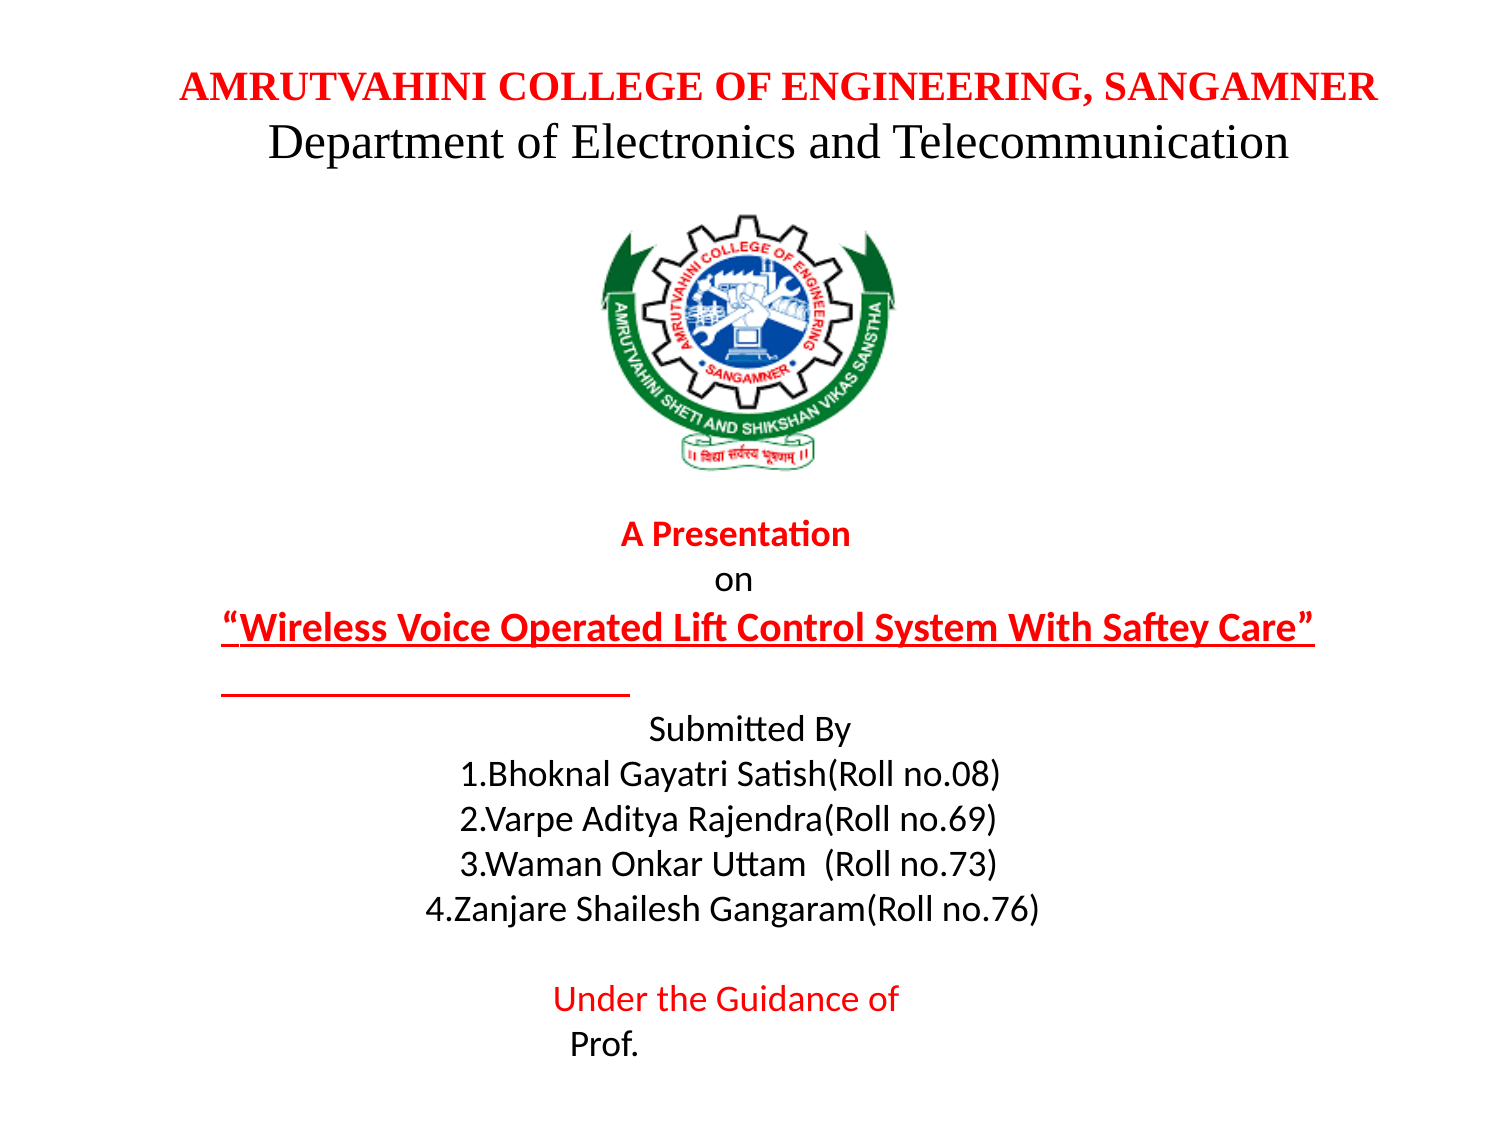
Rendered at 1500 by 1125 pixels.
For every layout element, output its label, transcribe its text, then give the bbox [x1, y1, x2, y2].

text_box A Presentation on “Wireless Voice Operated Lift Control System With Saftey Care” Submitted By 1.Bhoknal Gayatri Satish(Roll no.08) 2.Varpe Aditya Rajendra(Roll no.69) 3.Waman Onkar Uttam (Roll no.73) 4.Zanjare Shailesh Gangaram(Roll no.76) Under the Guidance of Prof. [206, 501, 1400, 1072]
subtitle [82, 164, 1442, 1102]
title AMRUTVAHINI COLLEGE OF ENGINEERING, SANGAMNER Department of Electronics and Telecommunication [82, 115, 1476, 213]
picture [591, 206, 909, 478]
